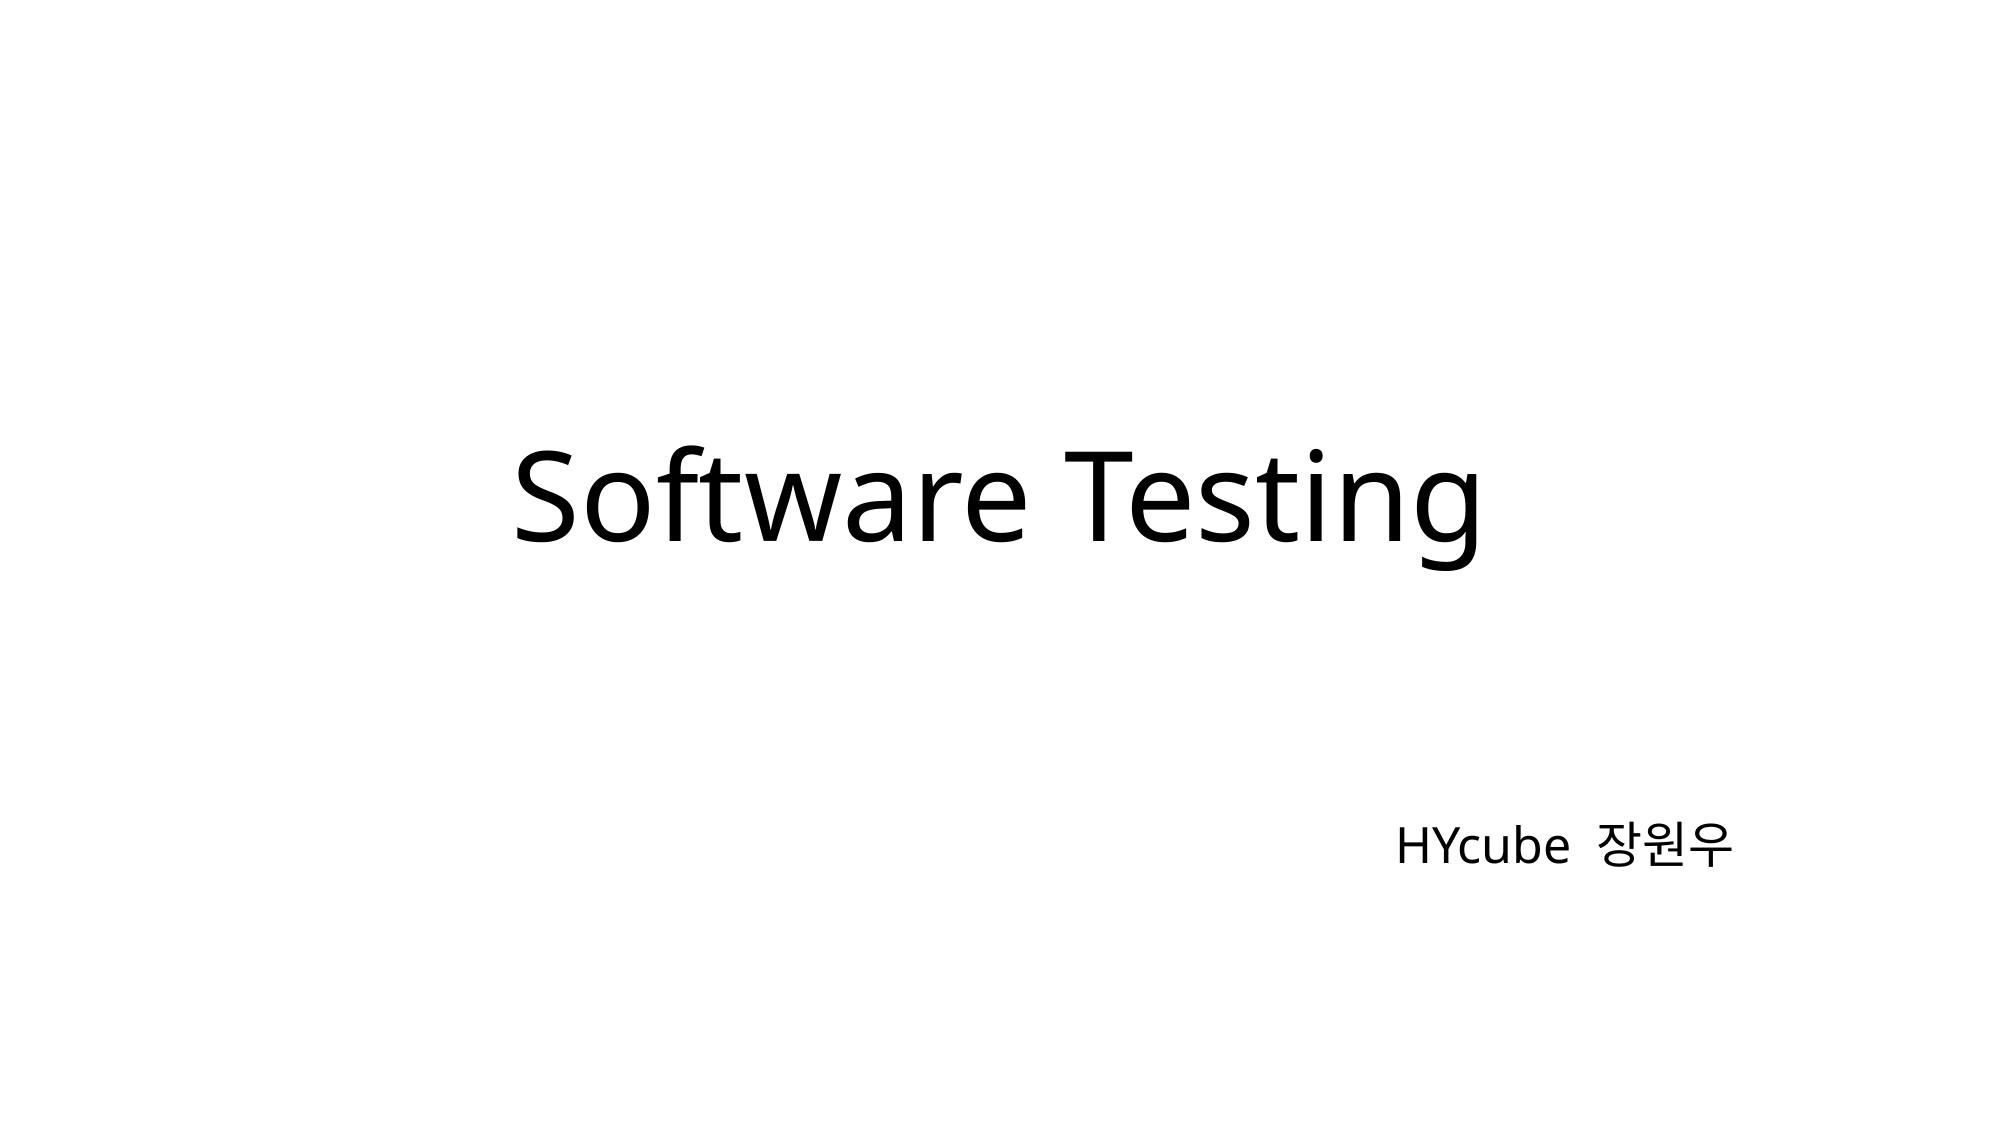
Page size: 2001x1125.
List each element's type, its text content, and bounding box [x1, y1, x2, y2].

subtitle HYcube 장원우 [249, 812, 1750, 894]
title Software Testing [249, 184, 1750, 576]
